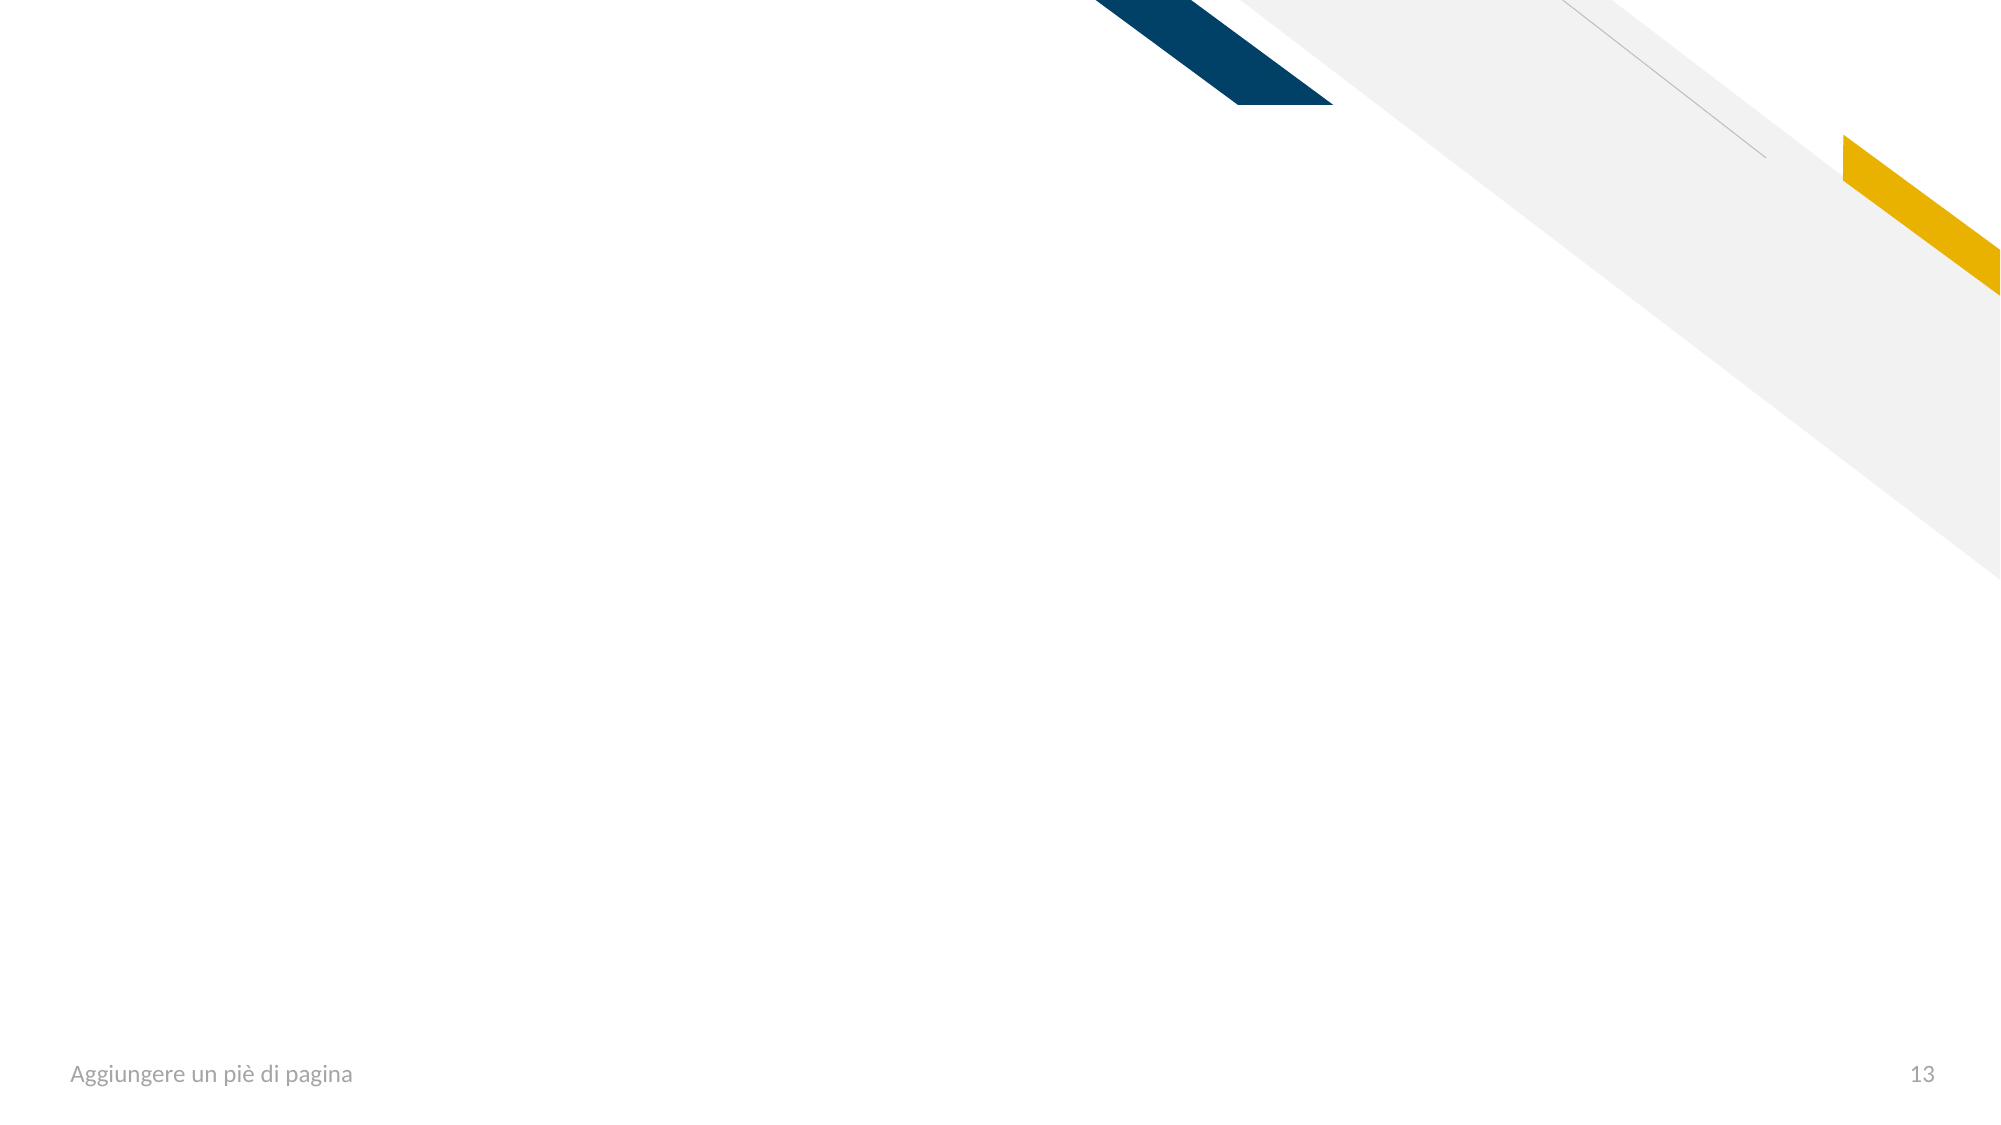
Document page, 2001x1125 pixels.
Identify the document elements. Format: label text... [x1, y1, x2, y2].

footer Aggiungere un piè di pagina [55, 1042, 731, 1103]
slide_number 13 [1828, 1042, 1950, 1103]
